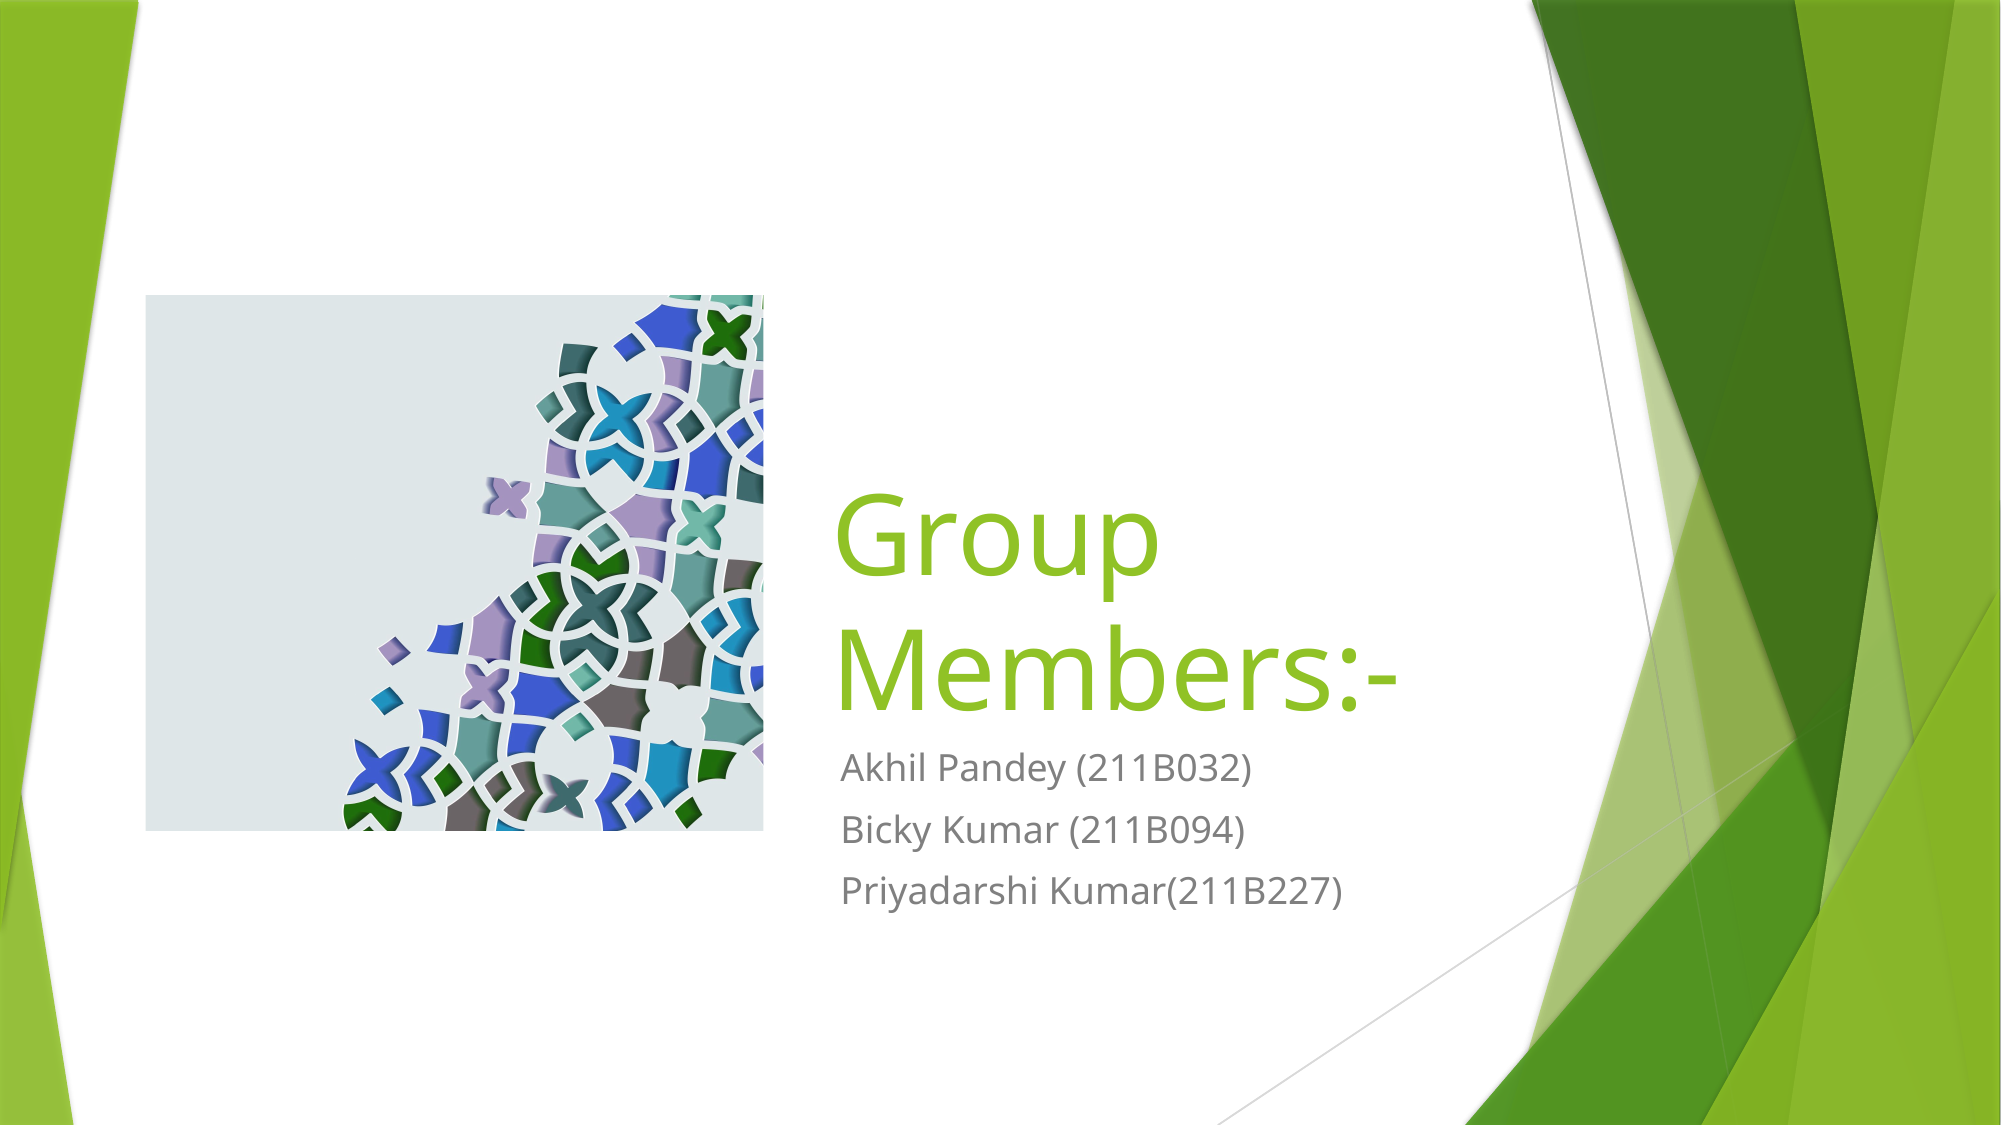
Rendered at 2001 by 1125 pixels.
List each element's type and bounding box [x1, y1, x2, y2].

text_box [0, 0, 2000, 1125]
picture [145, 295, 764, 831]
